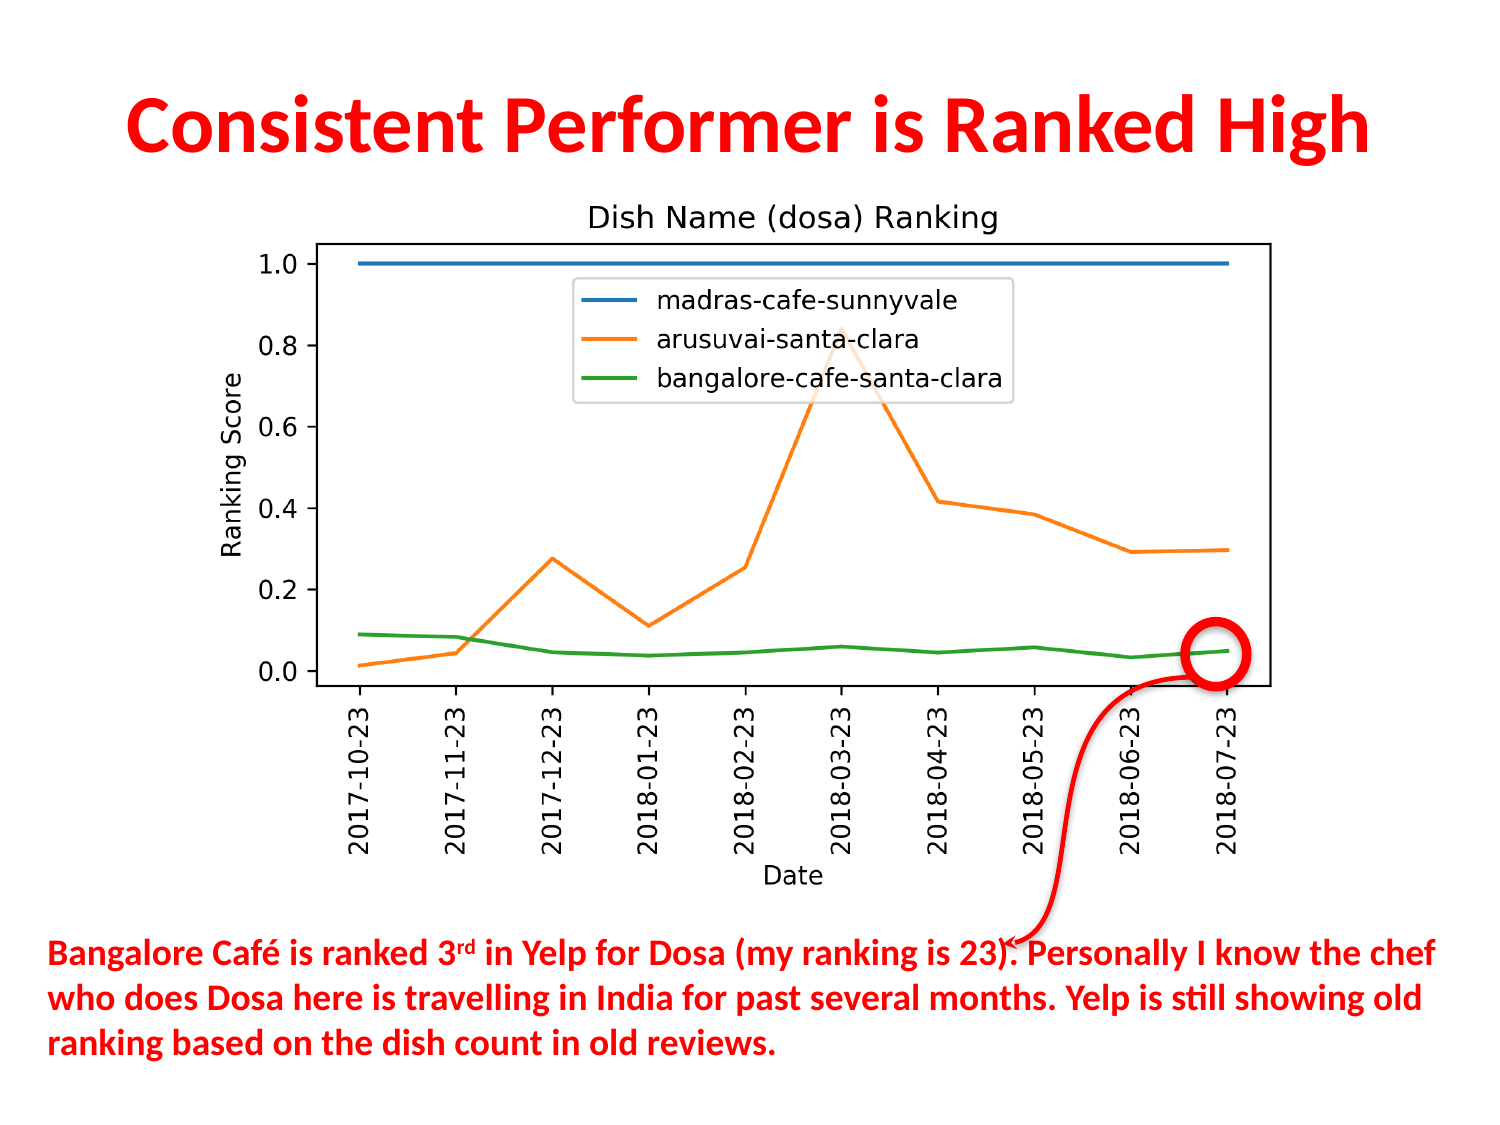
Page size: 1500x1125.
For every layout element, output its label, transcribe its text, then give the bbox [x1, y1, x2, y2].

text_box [964, 714, 1232, 907]
text_box Bangalore Café is ranked 3rd in Yelp for Dosa (my ranking is 23). Personally I know the chef who does Dosa here is travelling in India for past several months. Yelp is still showing old ranking based on the dish count in old reviews. [32, 920, 1462, 1073]
title Consistent Performer is Ranked High [75, 25, 1425, 173]
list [74, 174, 1426, 918]
